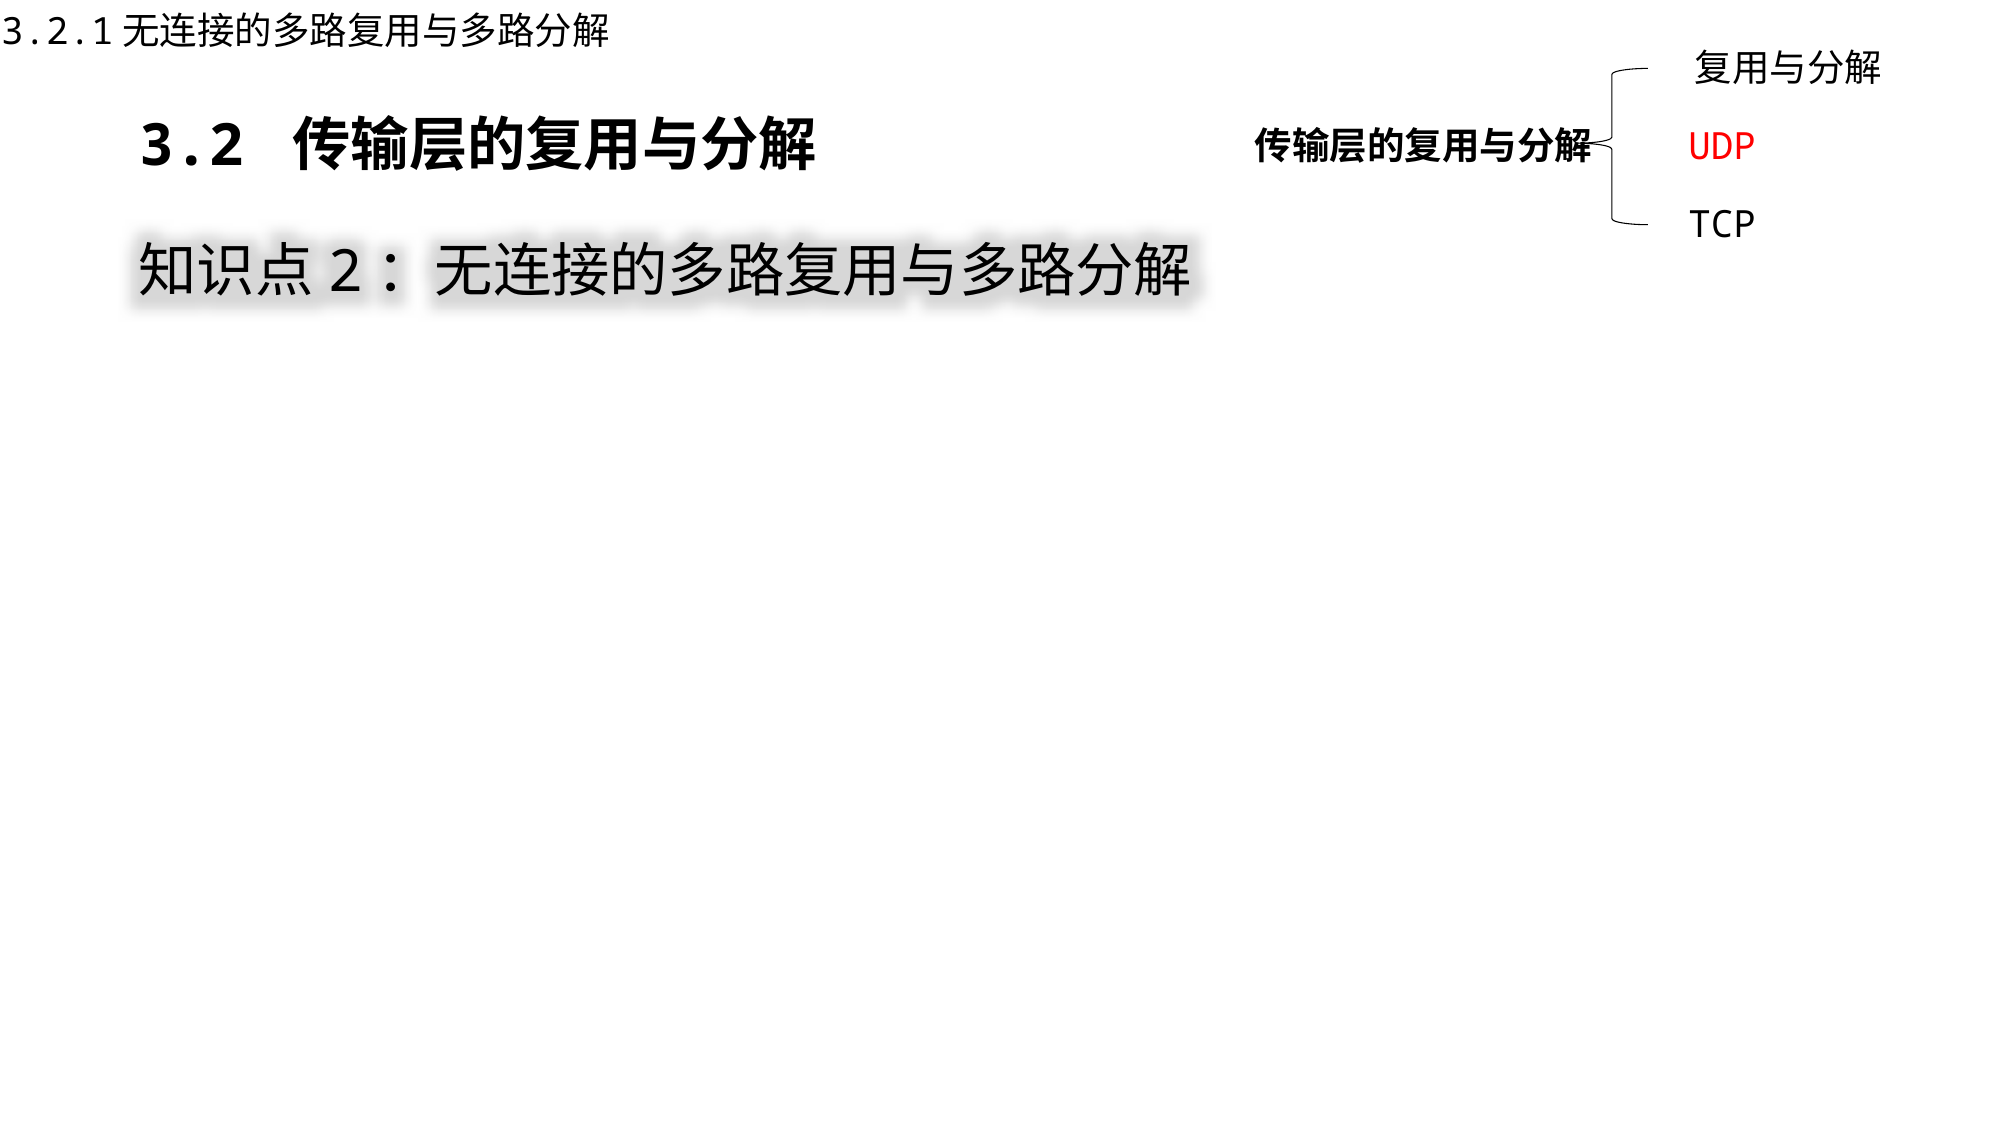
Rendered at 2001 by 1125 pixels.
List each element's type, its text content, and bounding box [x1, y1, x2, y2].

text_box 3.2.1无连接的多路复用与多路分解 [0, 0, 625, 60]
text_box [1237, 48, 1899, 254]
text_box 知识点2：无连接的多路复用与多路分解 [120, 172, 1945, 329]
text_box 3.2 传输层的复用与分解 [120, 97, 1237, 155]
text_box [120, 160, 1237, 164]
